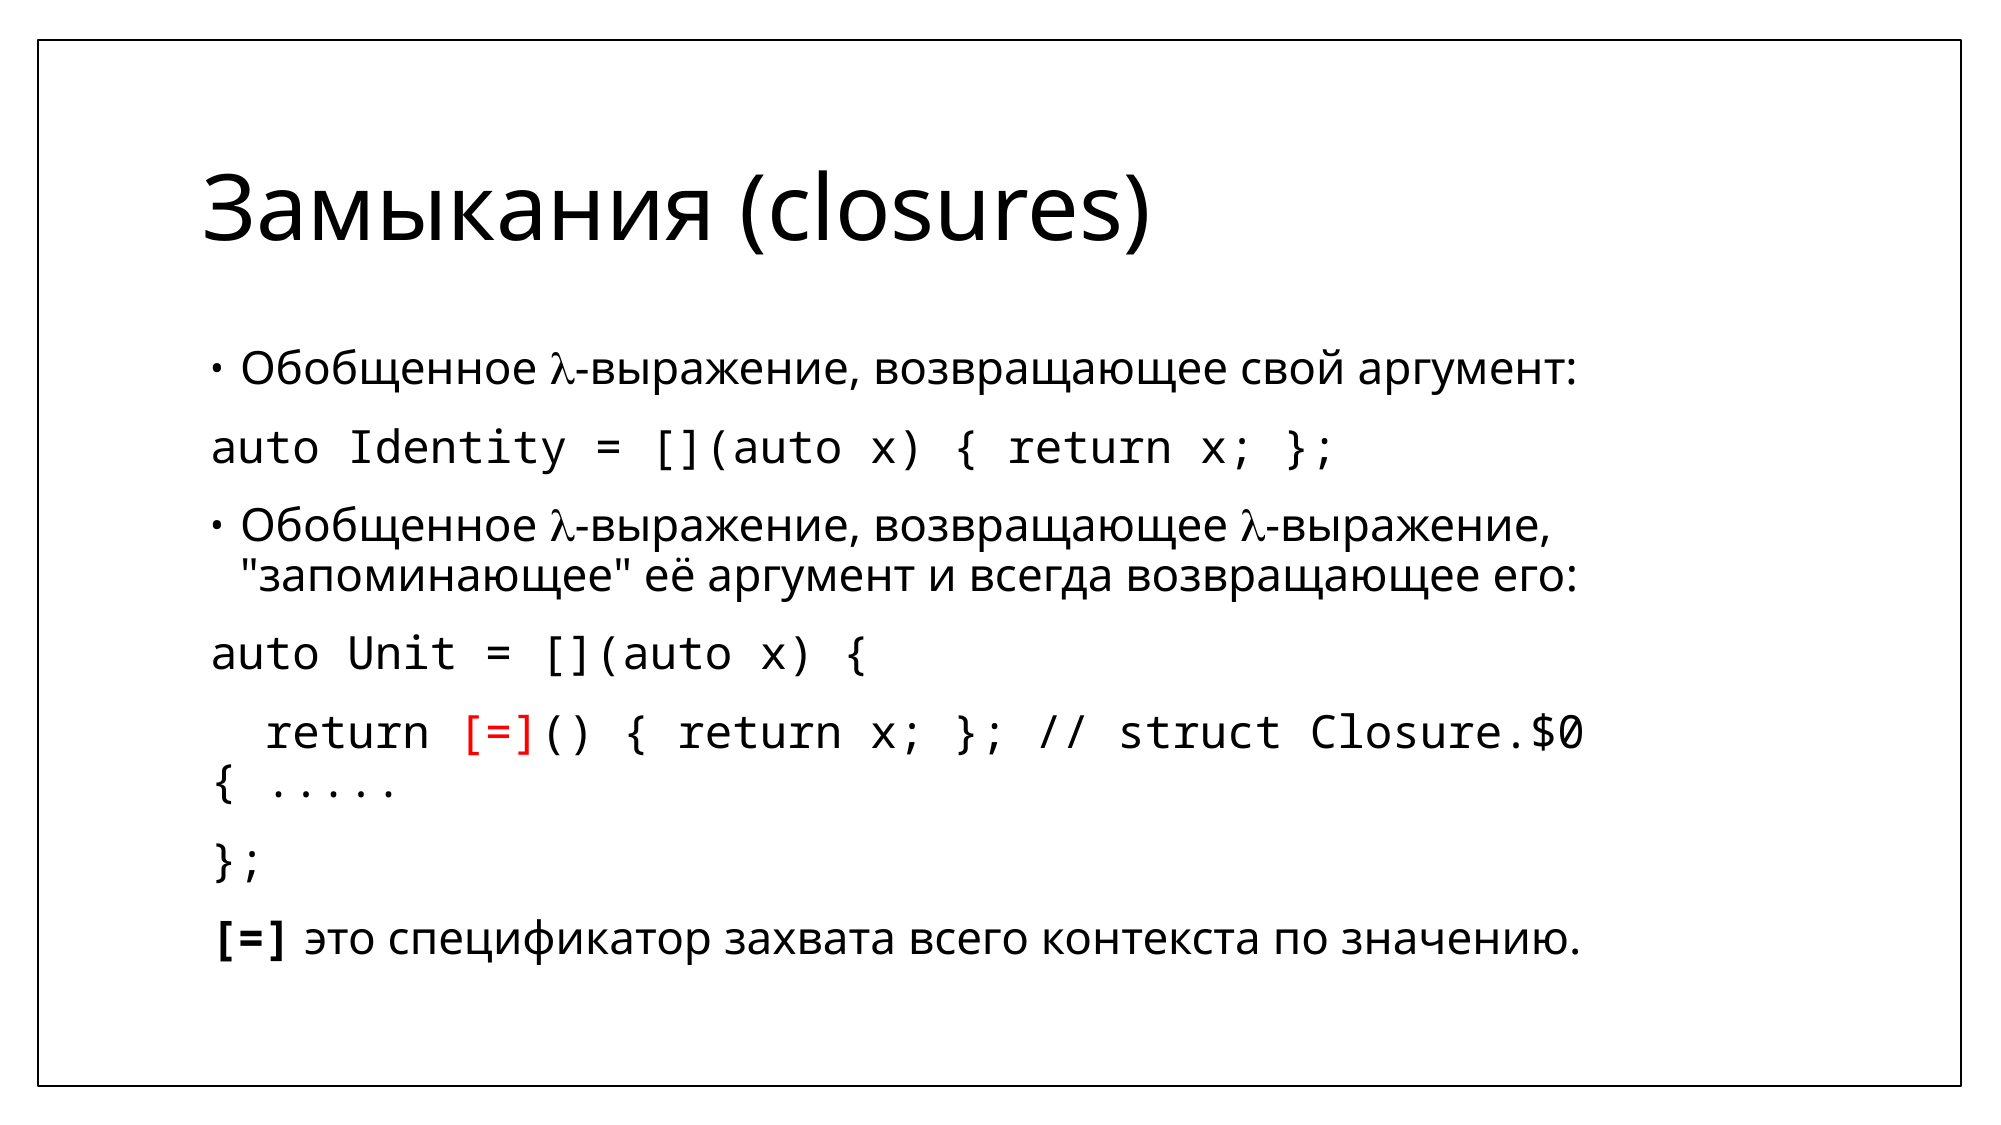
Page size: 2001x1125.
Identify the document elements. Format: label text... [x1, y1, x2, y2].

list Обобщенное -выражение, возвращающее свой аргумент: auto Identity = [](auto x) { return x; }; Обобщенное -выражение, возвращающее -выражение, "запоминающее" её аргумент и всегда возвращающее его: auto Unit = [](auto x) { return [=]() { return x; }; // struct Closure.$0 { ..... }; [=] это спецификатор захвата всего контекста по значению. [187, 337, 1808, 1000]
title Замыкания (closures) [187, 99, 1808, 323]
